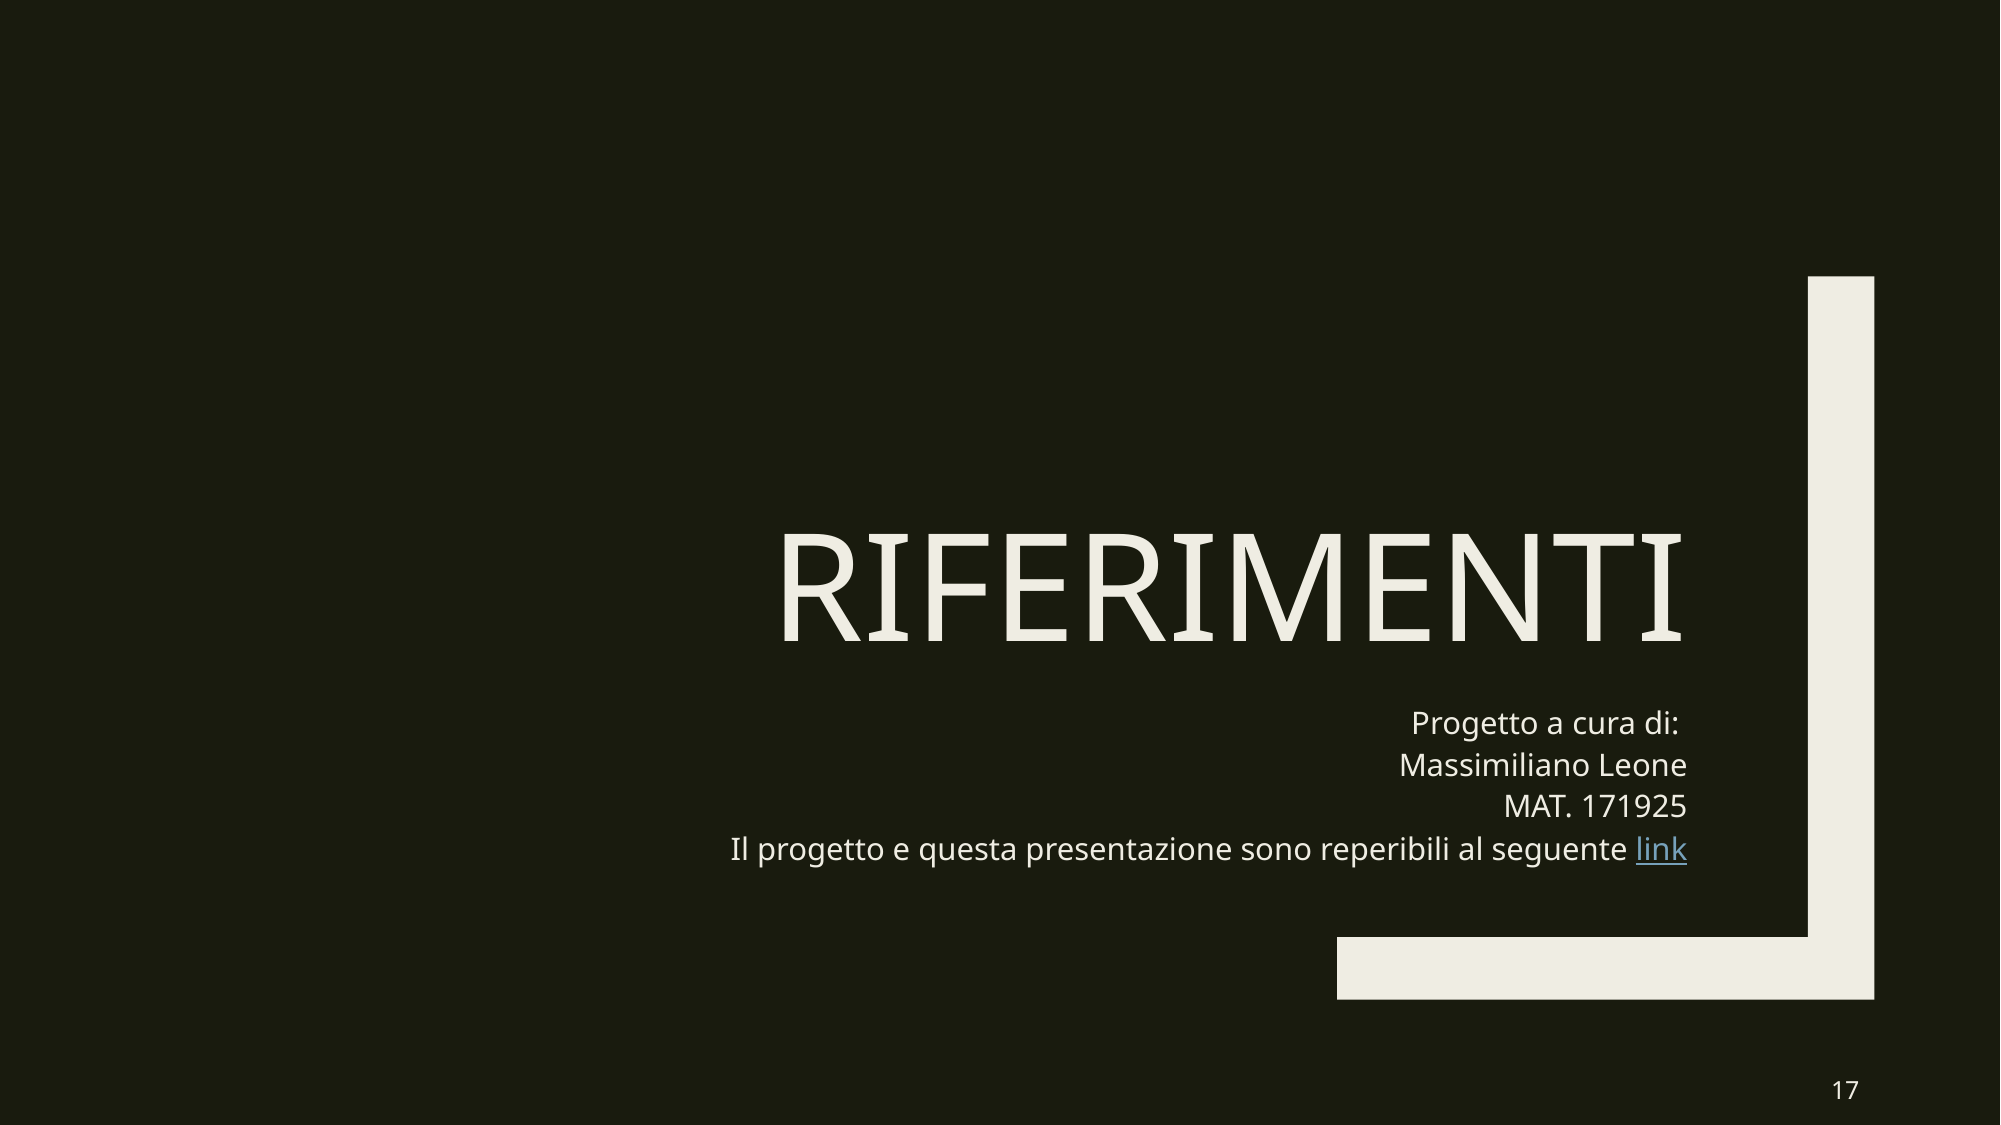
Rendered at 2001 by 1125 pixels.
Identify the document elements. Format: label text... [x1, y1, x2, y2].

list Progetto a cura di: Massimiliano Leone MAT. 171925 Il progetto e questa presentazione sono reperibili al seguente link [125, 691, 1703, 880]
title riferimenti [125, 213, 1703, 682]
slide_number 16 [1612, 1058, 1875, 1125]
